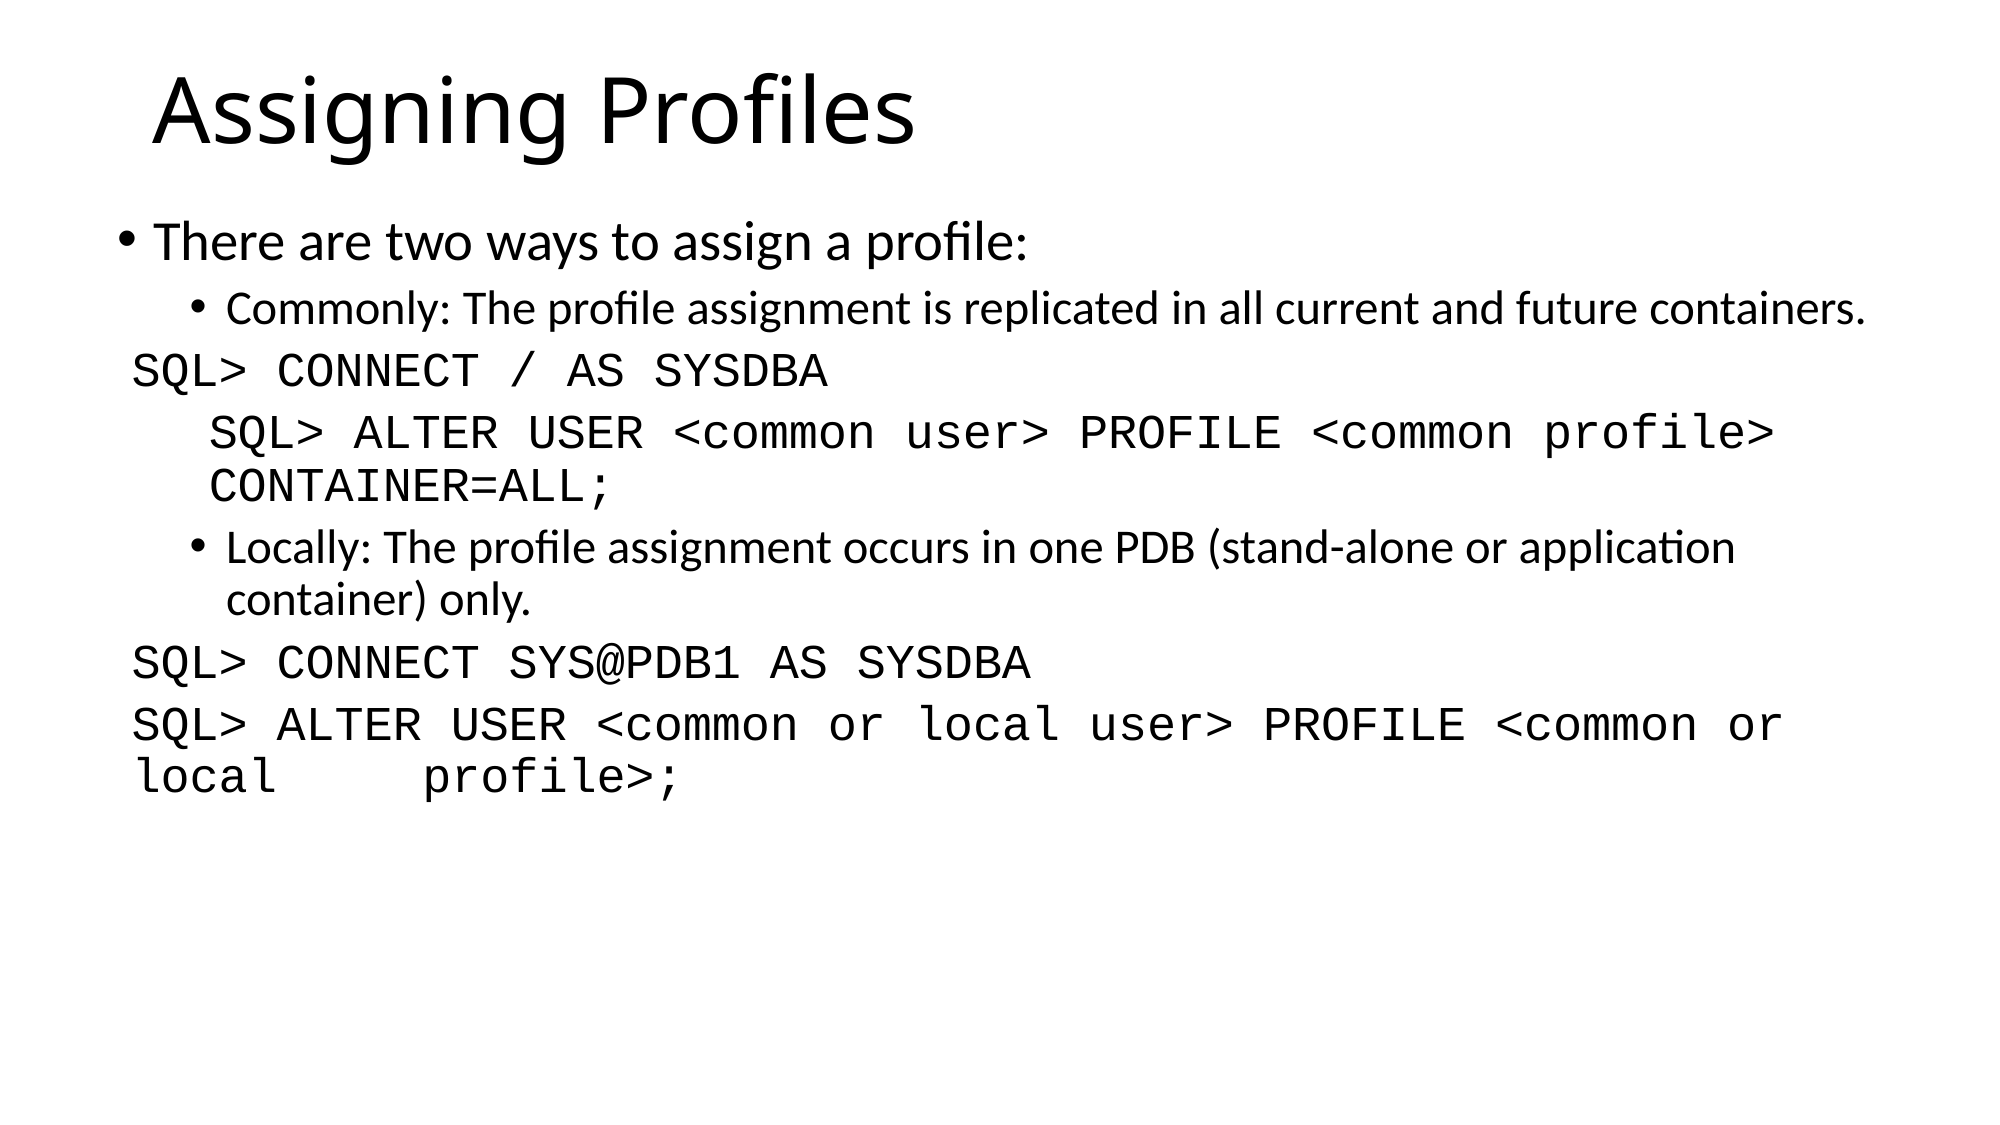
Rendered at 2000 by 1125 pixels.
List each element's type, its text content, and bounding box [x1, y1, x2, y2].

list There are two ways to assign a profile: Commonly: The profile assignment is replicated in all current and future containers. SQL> CONNECT / AS SYSDBA SQL> ALTER USER <common user> PROFILE <common profile> CONTAINER=ALL; Locally: The profile assignment occurs in one PDB (stand-alone or application container) only. SQL> CONNECT SYS@PDB1 AS SYSDBA SQL> ALTER USER <common or local user> PROFILE <common or local profile>; [102, 203, 1898, 854]
title Assigning Profiles [137, 59, 1862, 203]
